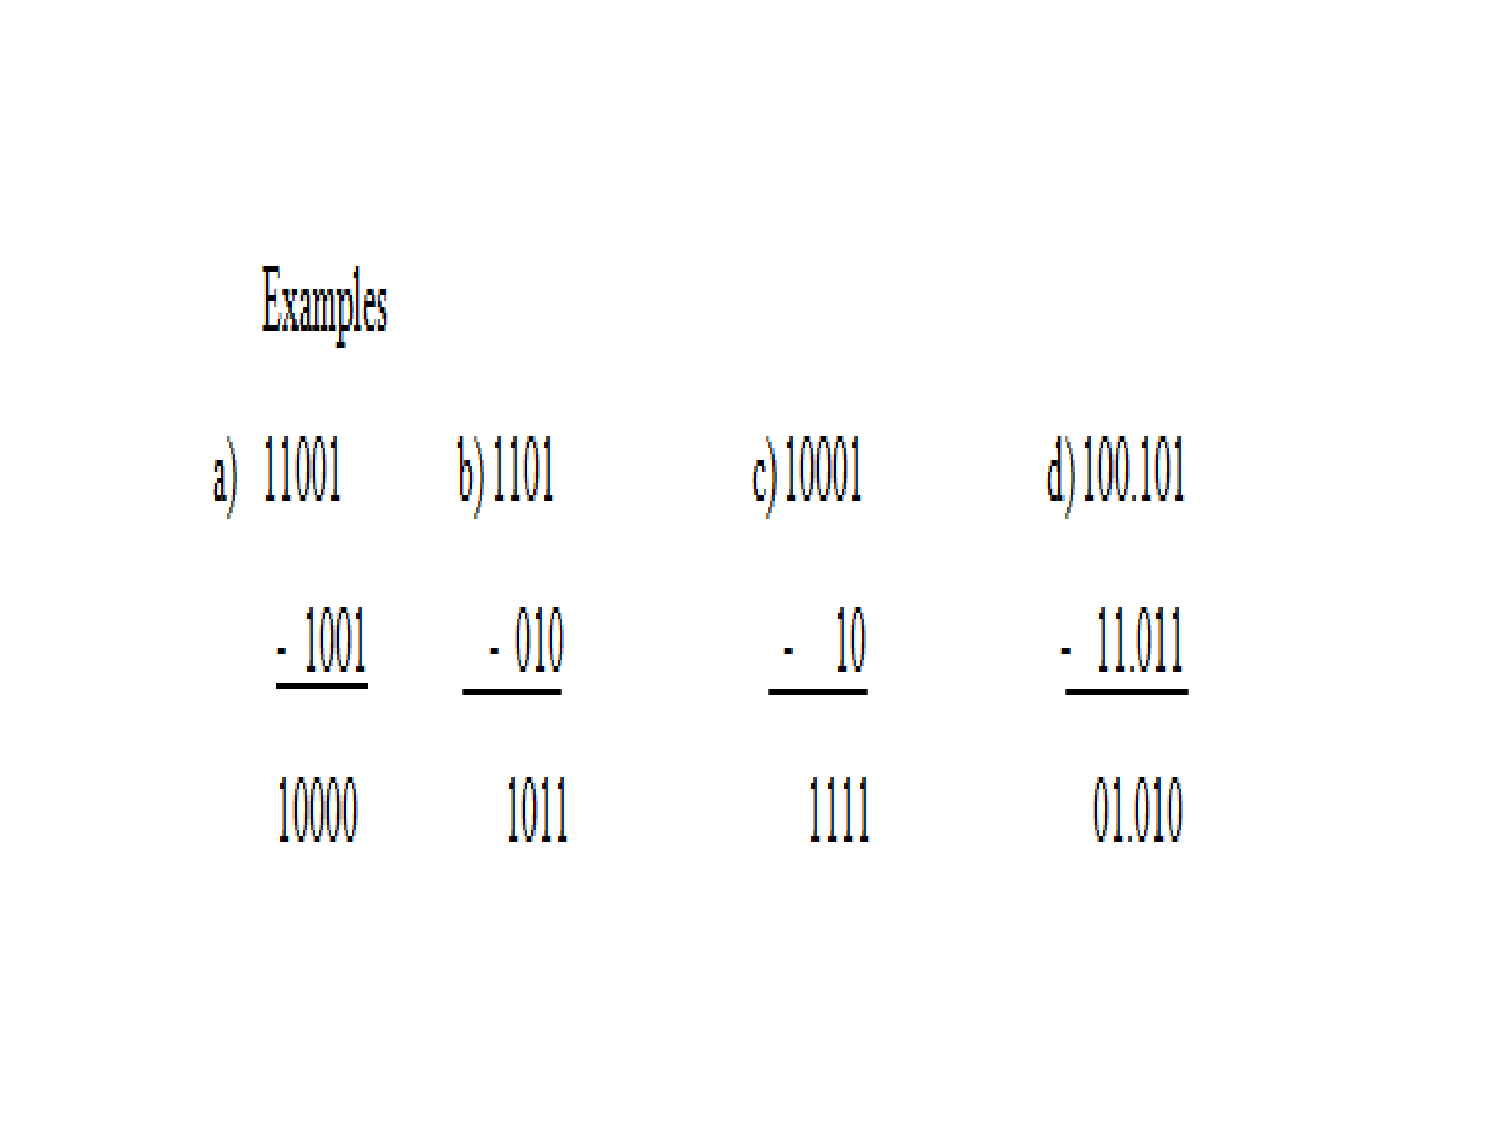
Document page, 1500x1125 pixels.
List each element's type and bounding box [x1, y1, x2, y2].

list [149, 237, 1401, 926]
